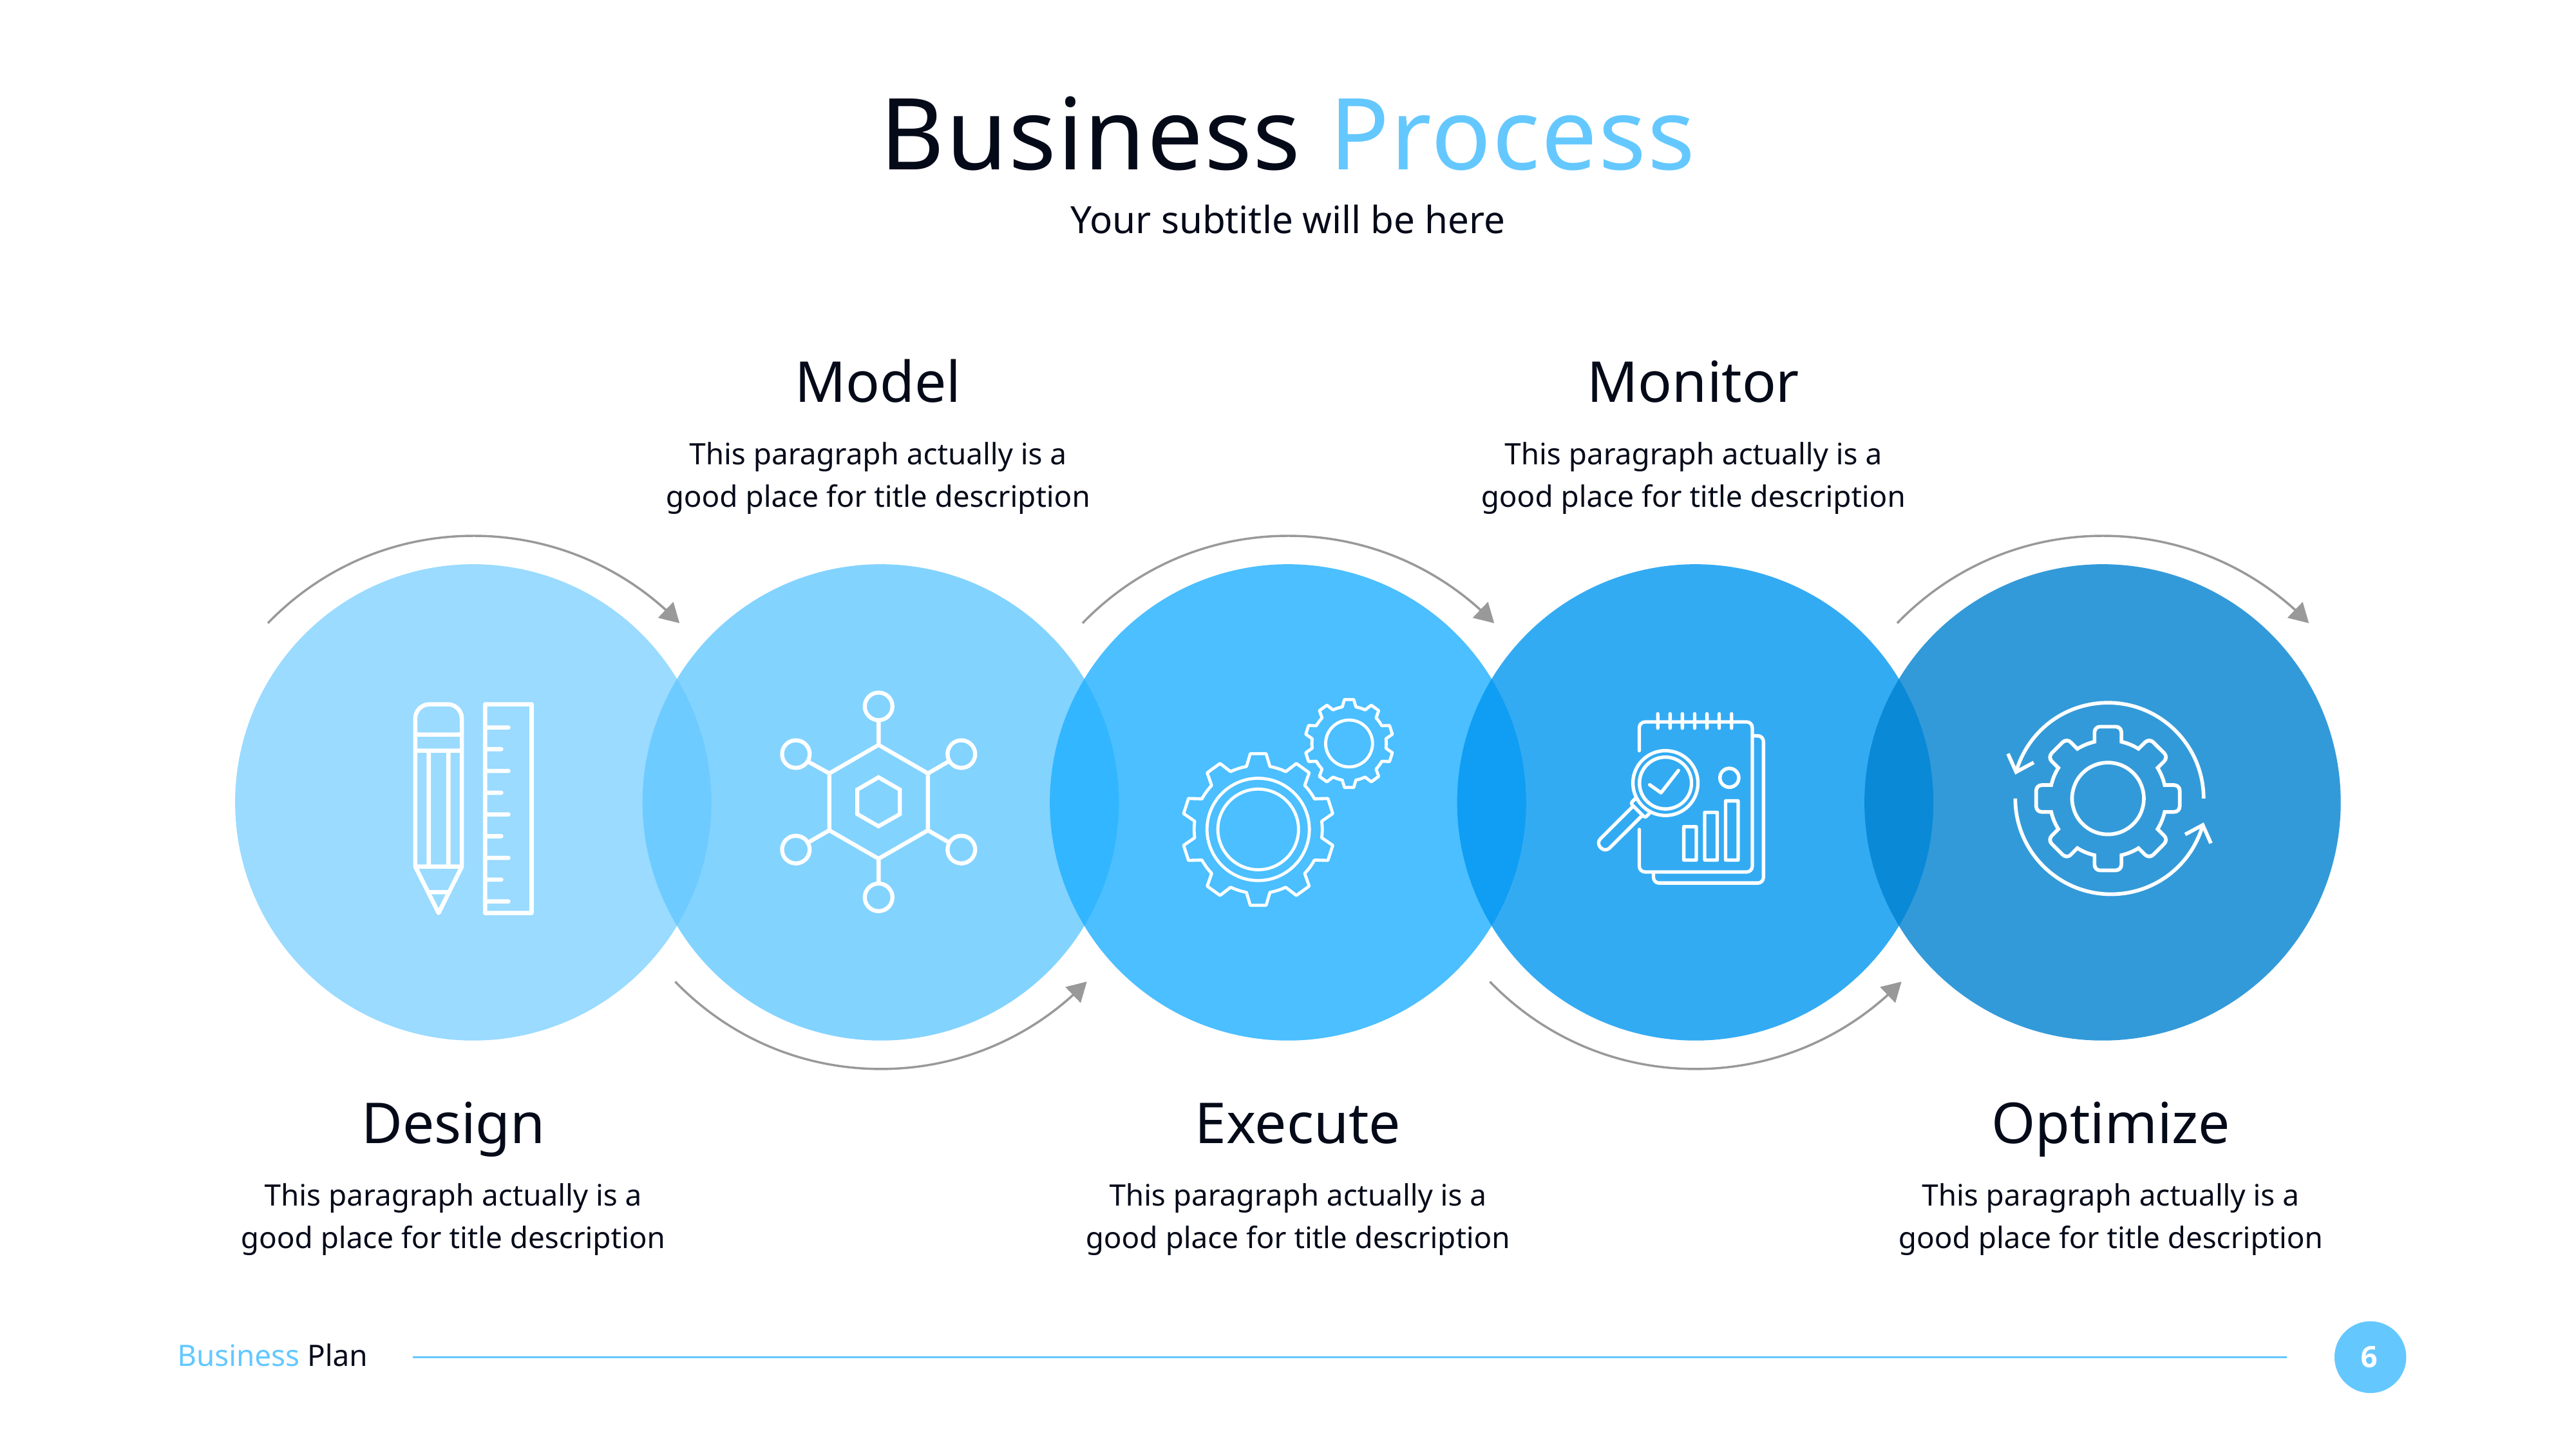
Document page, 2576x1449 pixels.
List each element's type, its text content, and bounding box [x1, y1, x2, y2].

text_box [1182, 752, 1334, 907]
text_box This paragraph actually is a good place for title description [1076, 1169, 1520, 1255]
text_box This paragraph actually is a good place for title description [232, 1169, 675, 1255]
text_box [2034, 724, 2182, 873]
text_box [2013, 798, 2213, 896]
title Business Process [177, 70, 2399, 193]
text_box This paragraph actually is a good place for title description [1889, 1169, 2333, 1255]
text_box [267, 535, 680, 624]
text_box Model [657, 345, 1100, 414]
text_box [413, 702, 464, 916]
text_box [674, 981, 1087, 1070]
text_box Design [232, 1086, 675, 1155]
text_box [1304, 697, 1394, 790]
text_box [1596, 749, 1700, 852]
text_box This paragraph actually is a good place for title description [1472, 428, 1915, 513]
text_box [1456, 564, 1899, 1041]
text_box [1489, 981, 1902, 1070]
text_box [641, 564, 1084, 1041]
text_box [234, 564, 677, 1041]
text_box [482, 702, 534, 916]
text_box This paragraph actually is a good place for title description [657, 428, 1100, 513]
text_box Monitor [1472, 345, 1915, 414]
list Your subtitle will be here [177, 196, 2399, 243]
text_box [1049, 564, 1492, 1041]
text_box [1896, 535, 2309, 624]
text_box [1864, 564, 2342, 1041]
text_box Execute [1076, 1086, 1520, 1155]
text_box [2006, 701, 2206, 799]
text_box [1081, 535, 1495, 624]
text_box [1637, 712, 1766, 885]
text_box [780, 690, 978, 913]
text_box Optimize [1889, 1086, 2333, 1155]
